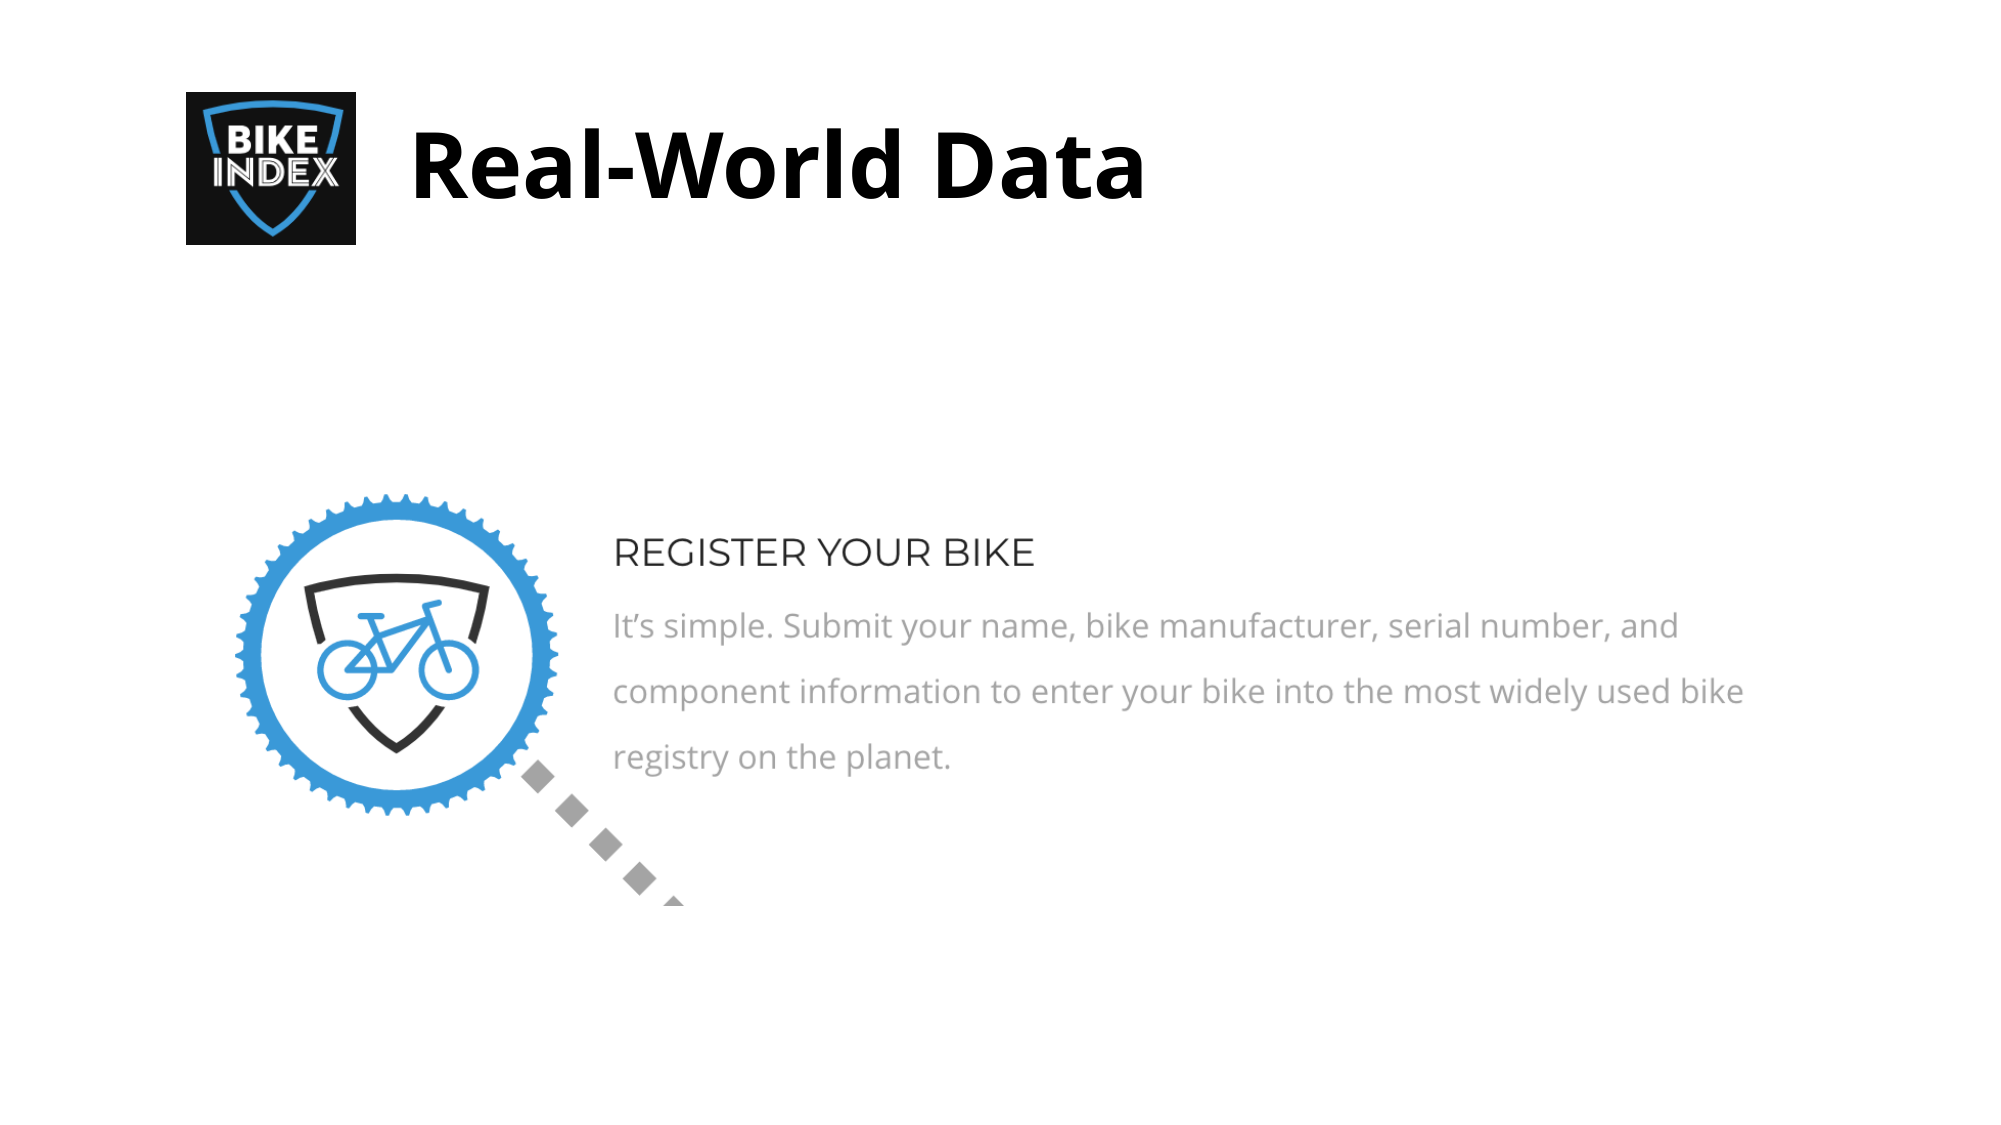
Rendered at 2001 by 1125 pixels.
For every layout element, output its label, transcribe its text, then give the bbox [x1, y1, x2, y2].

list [137, 406, 1863, 906]
title Real-World Data [393, 59, 1863, 278]
picture [186, 92, 356, 245]
